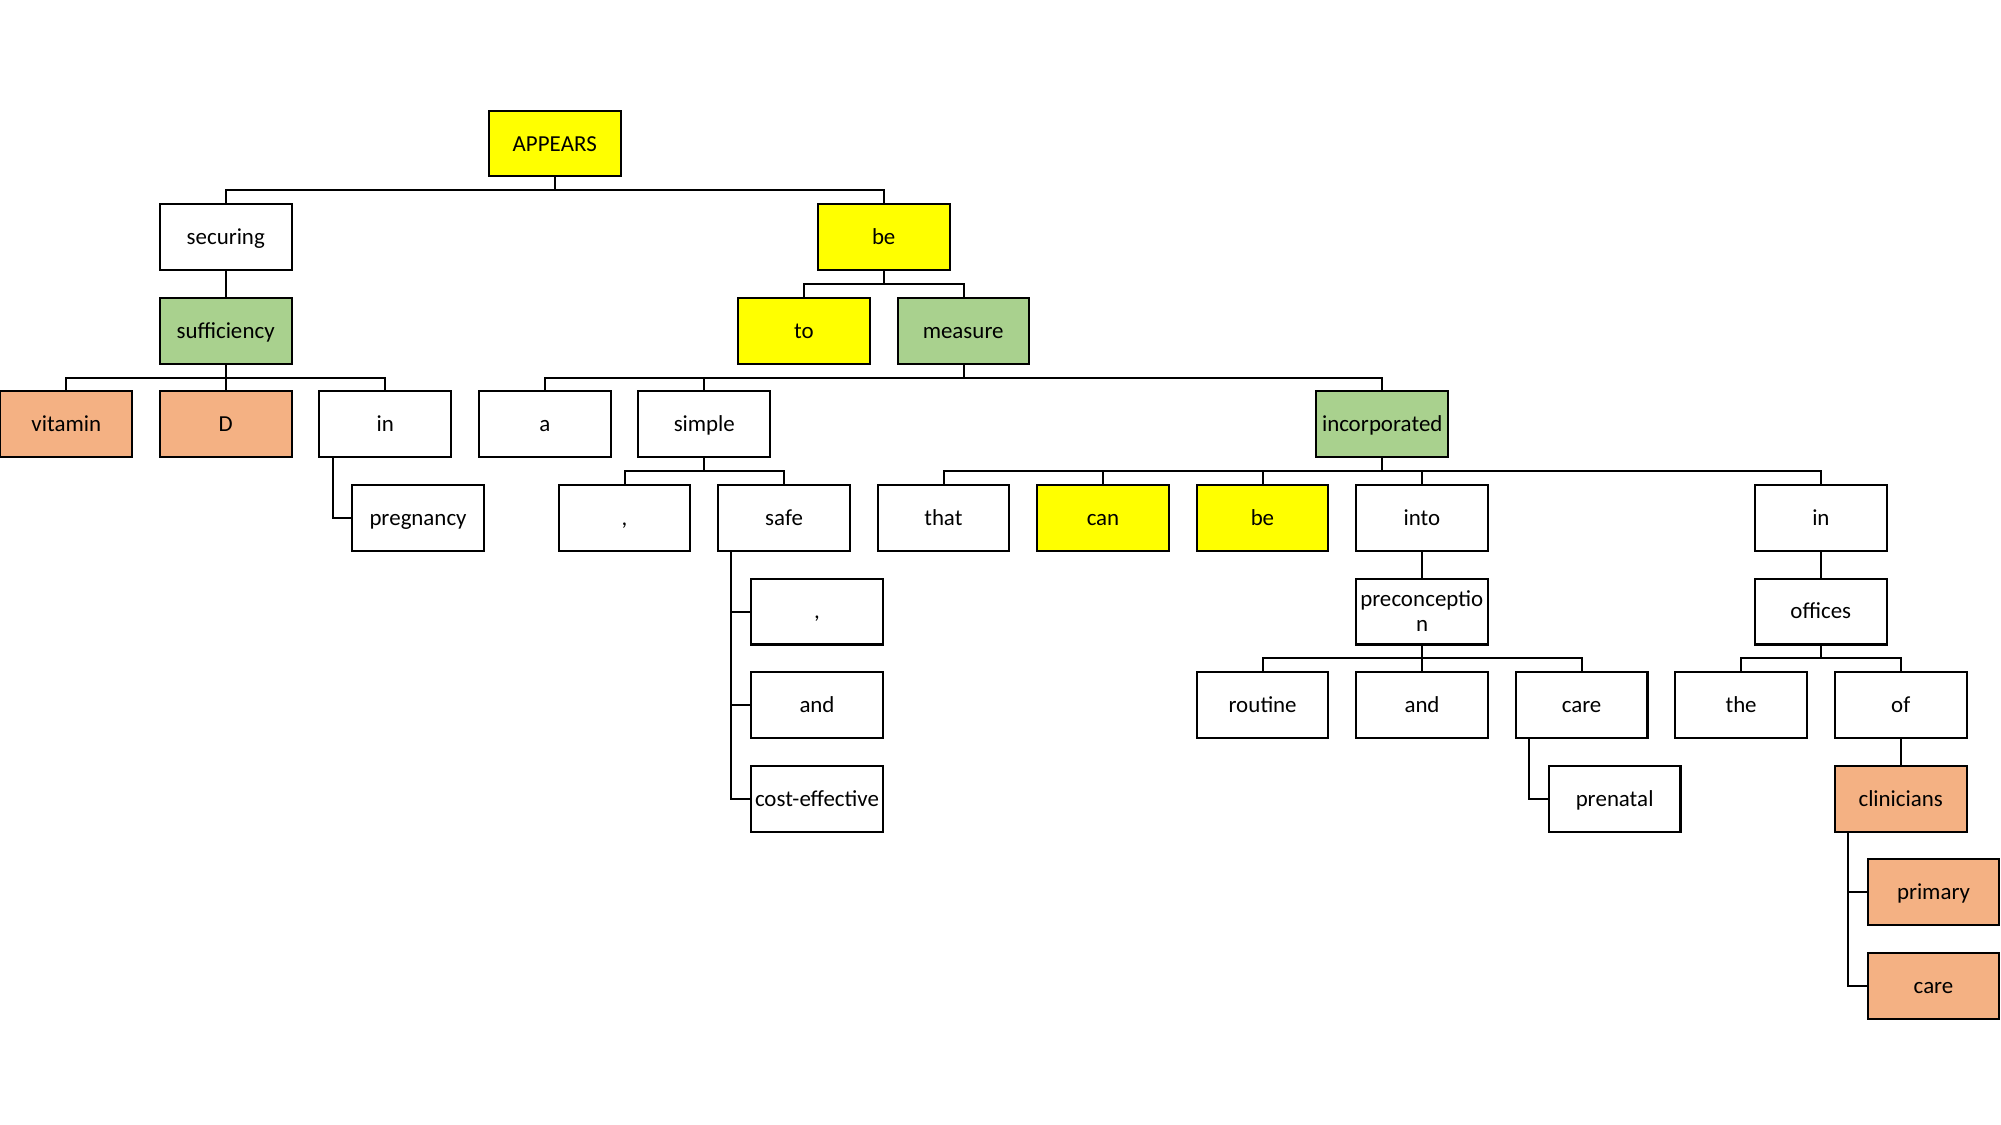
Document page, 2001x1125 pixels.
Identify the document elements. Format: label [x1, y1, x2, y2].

text_box [0, 0, 2000, 1125]
